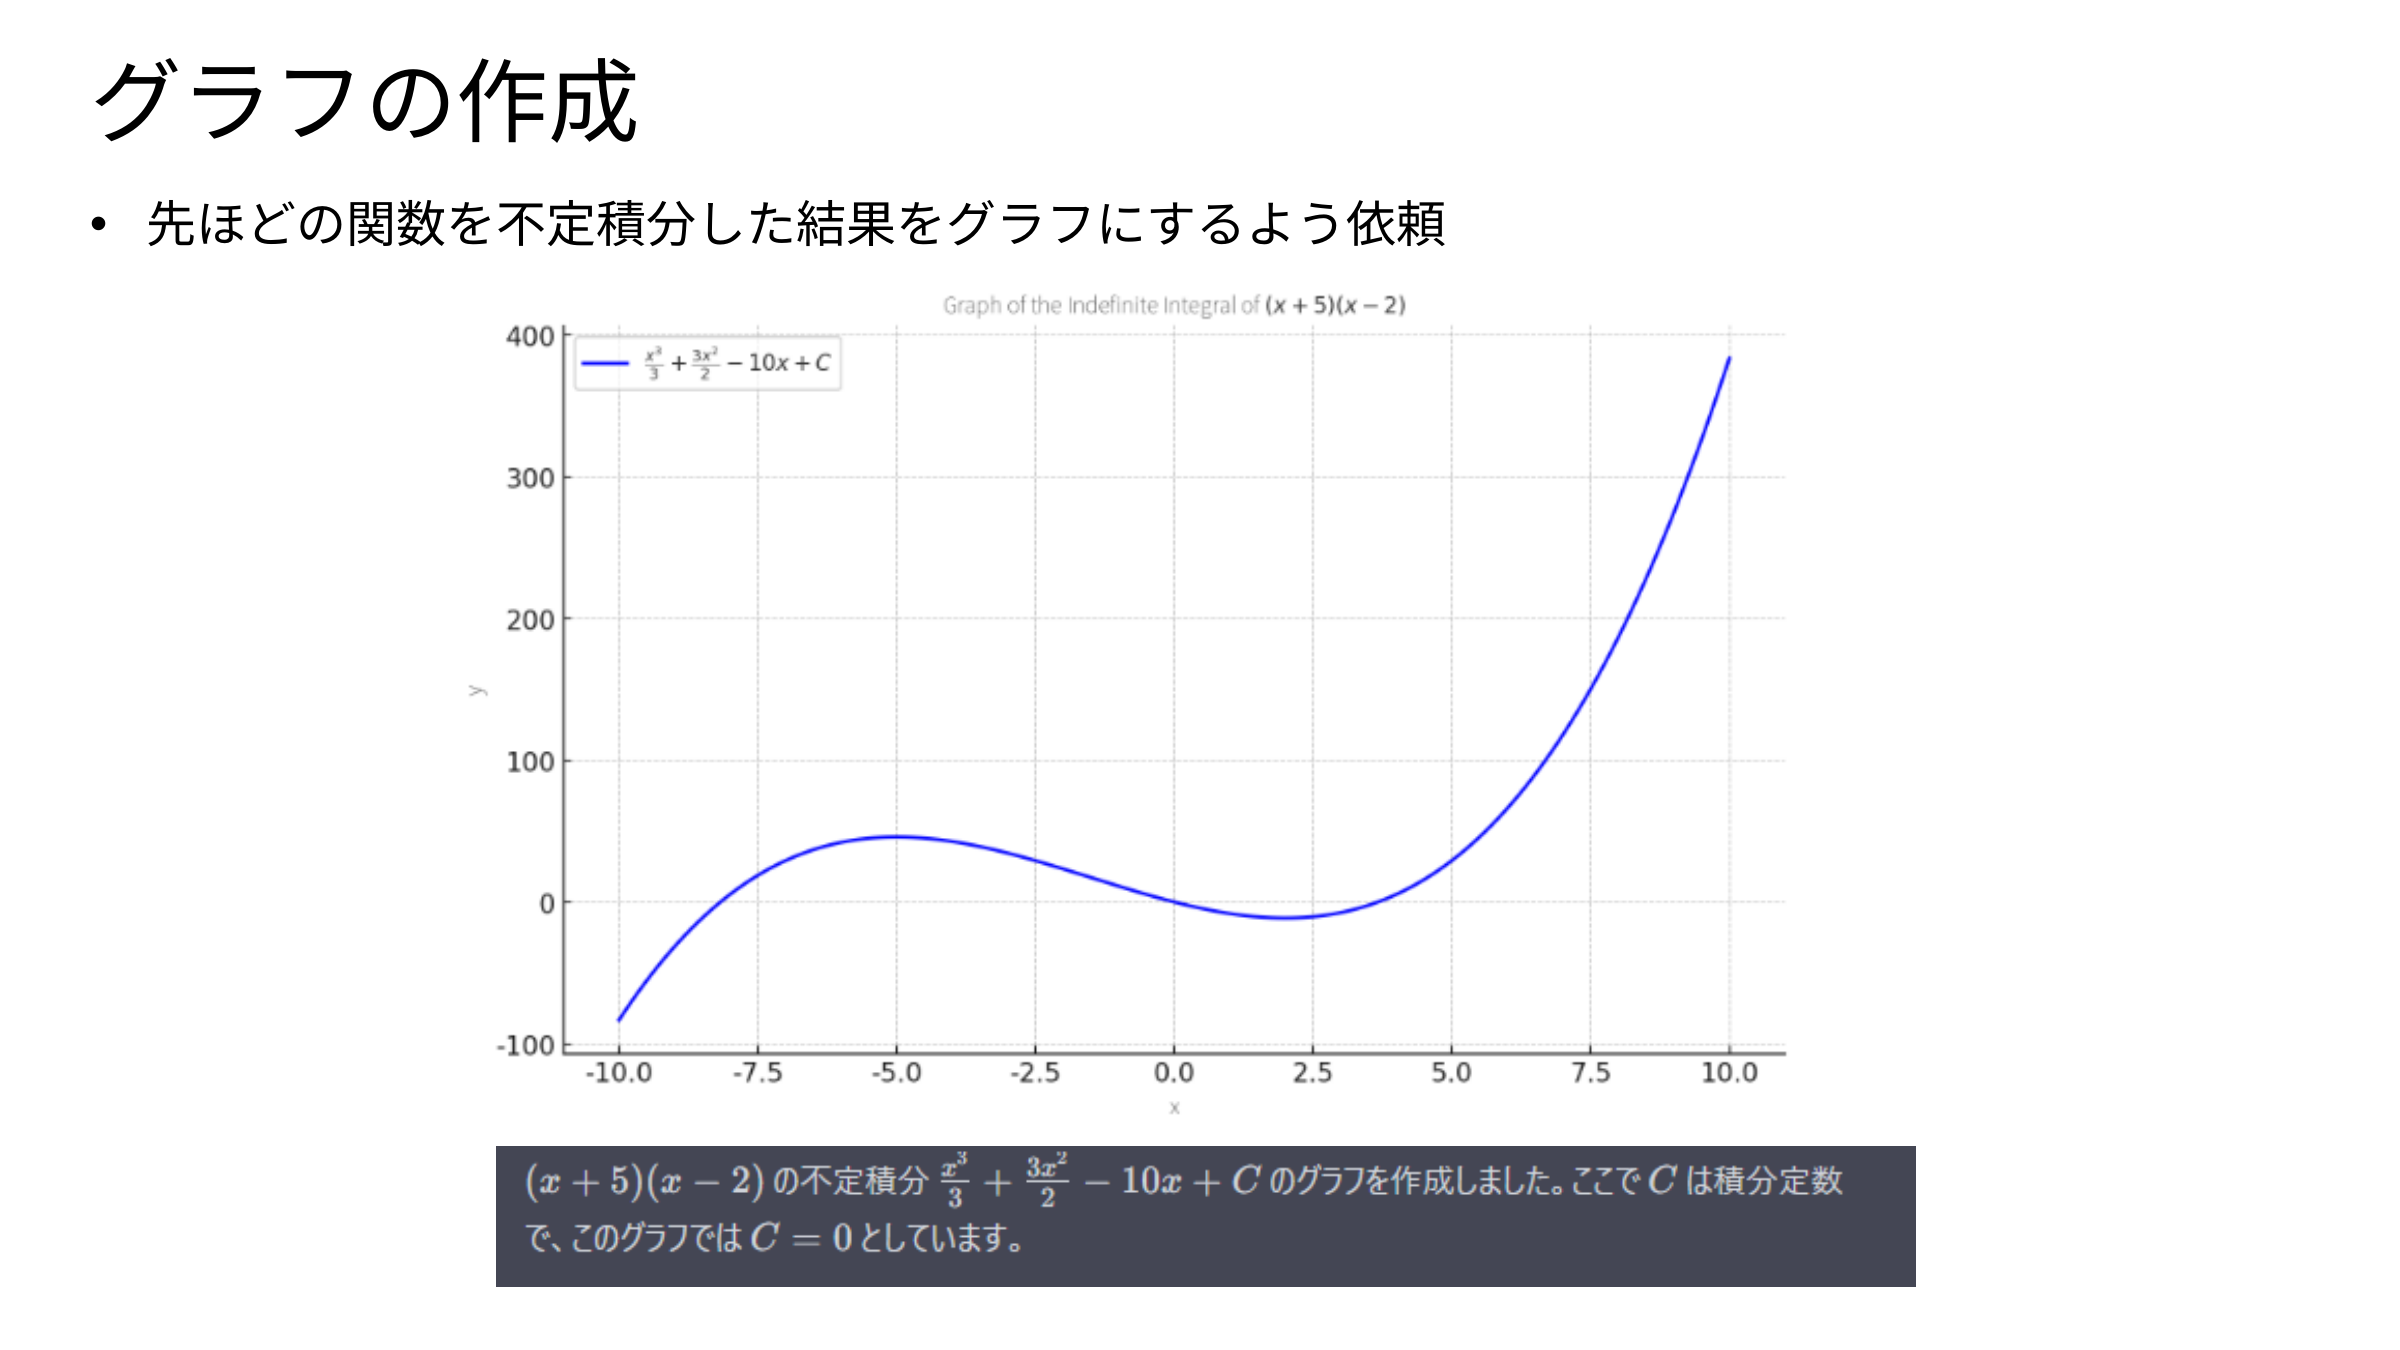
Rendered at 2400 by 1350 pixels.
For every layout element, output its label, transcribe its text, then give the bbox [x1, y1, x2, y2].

picture [453, 278, 1797, 1129]
text_box 先ほどの関数を不定積分した結果をグラフにするよう依頼 [75, 185, 2274, 261]
picture [496, 1145, 1916, 1287]
title グラフの作成 [75, 29, 1425, 168]
